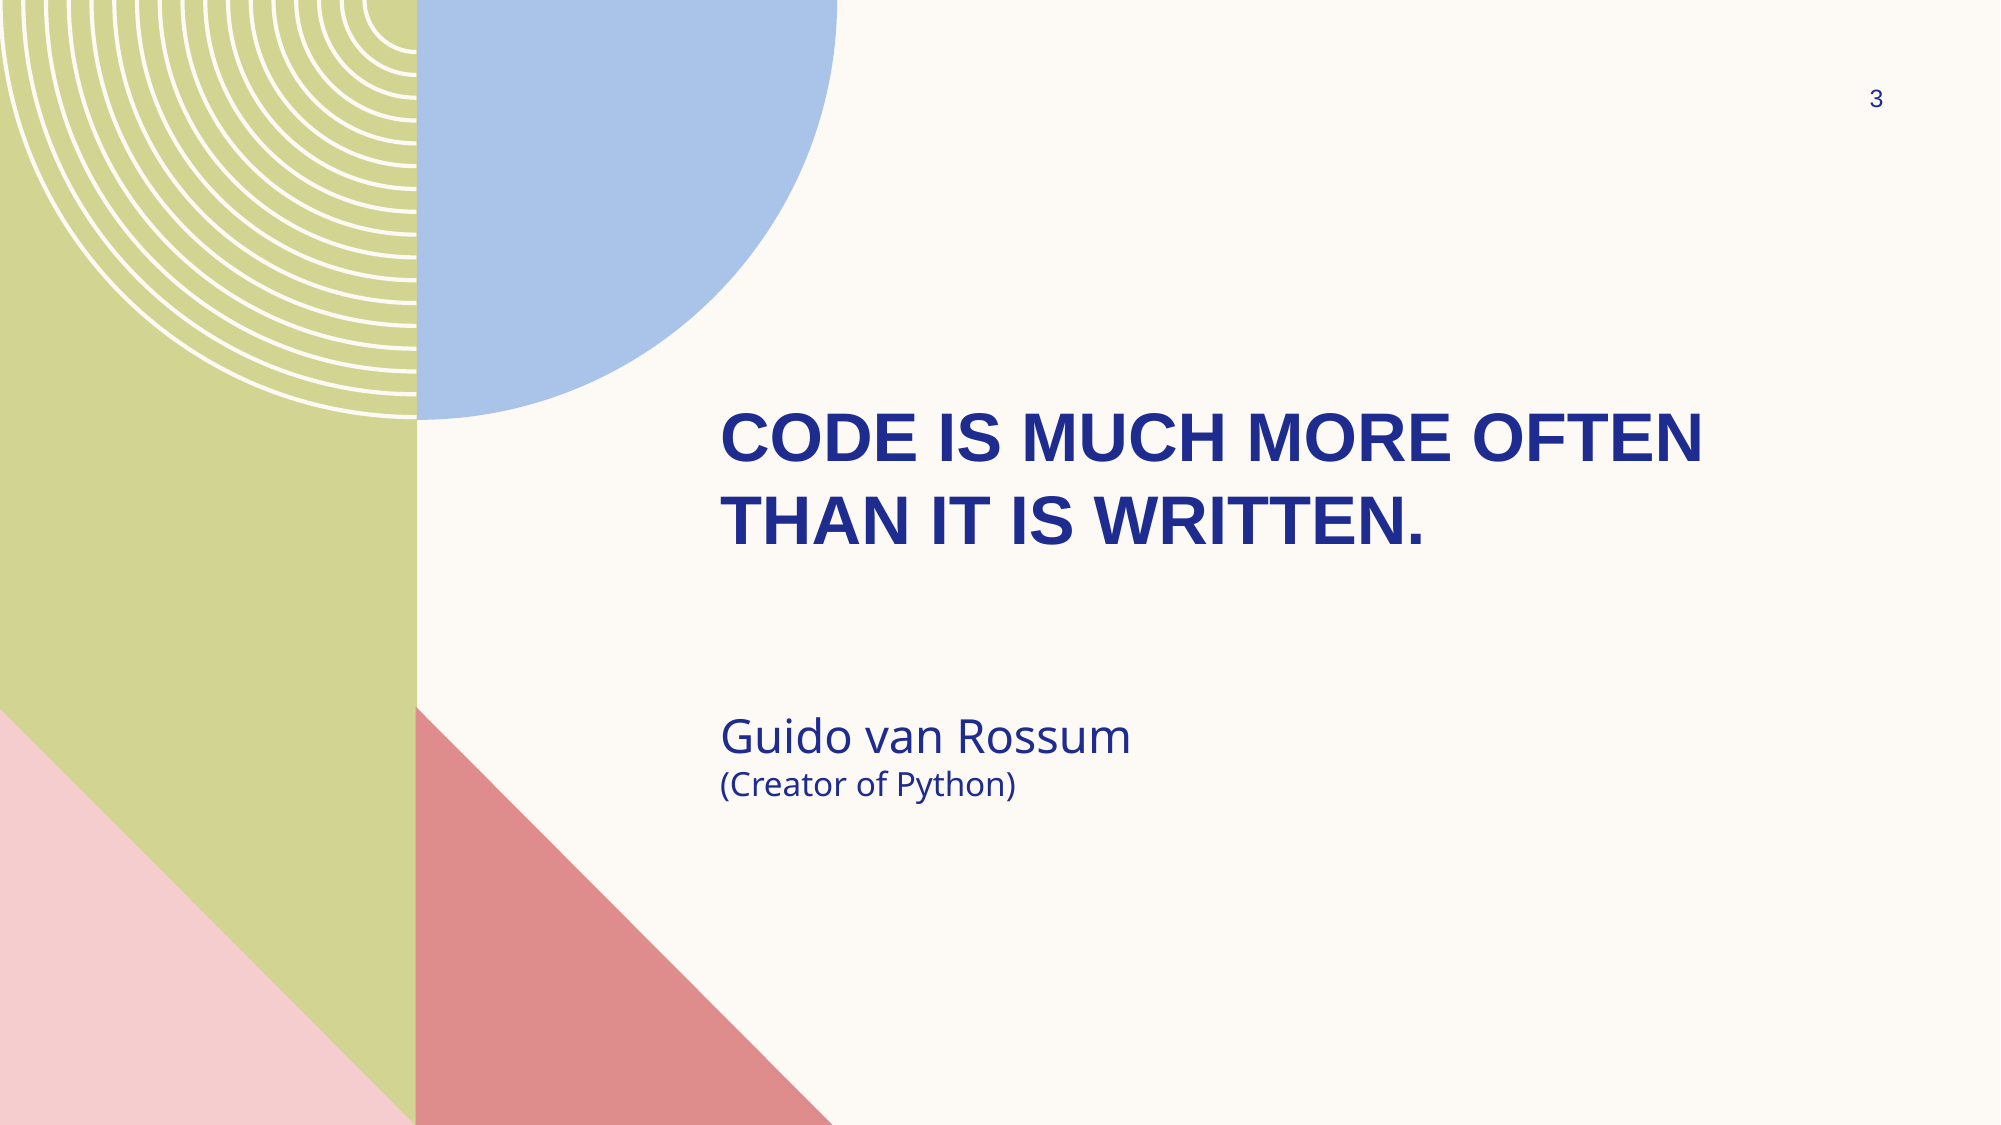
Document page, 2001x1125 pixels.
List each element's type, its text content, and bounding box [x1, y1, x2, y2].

slide_number 3 [1795, 75, 1958, 120]
list Guido van Rossum (Creator of Python) [720, 706, 1366, 804]
title Code is much more often than it is written. [720, 393, 1871, 660]
